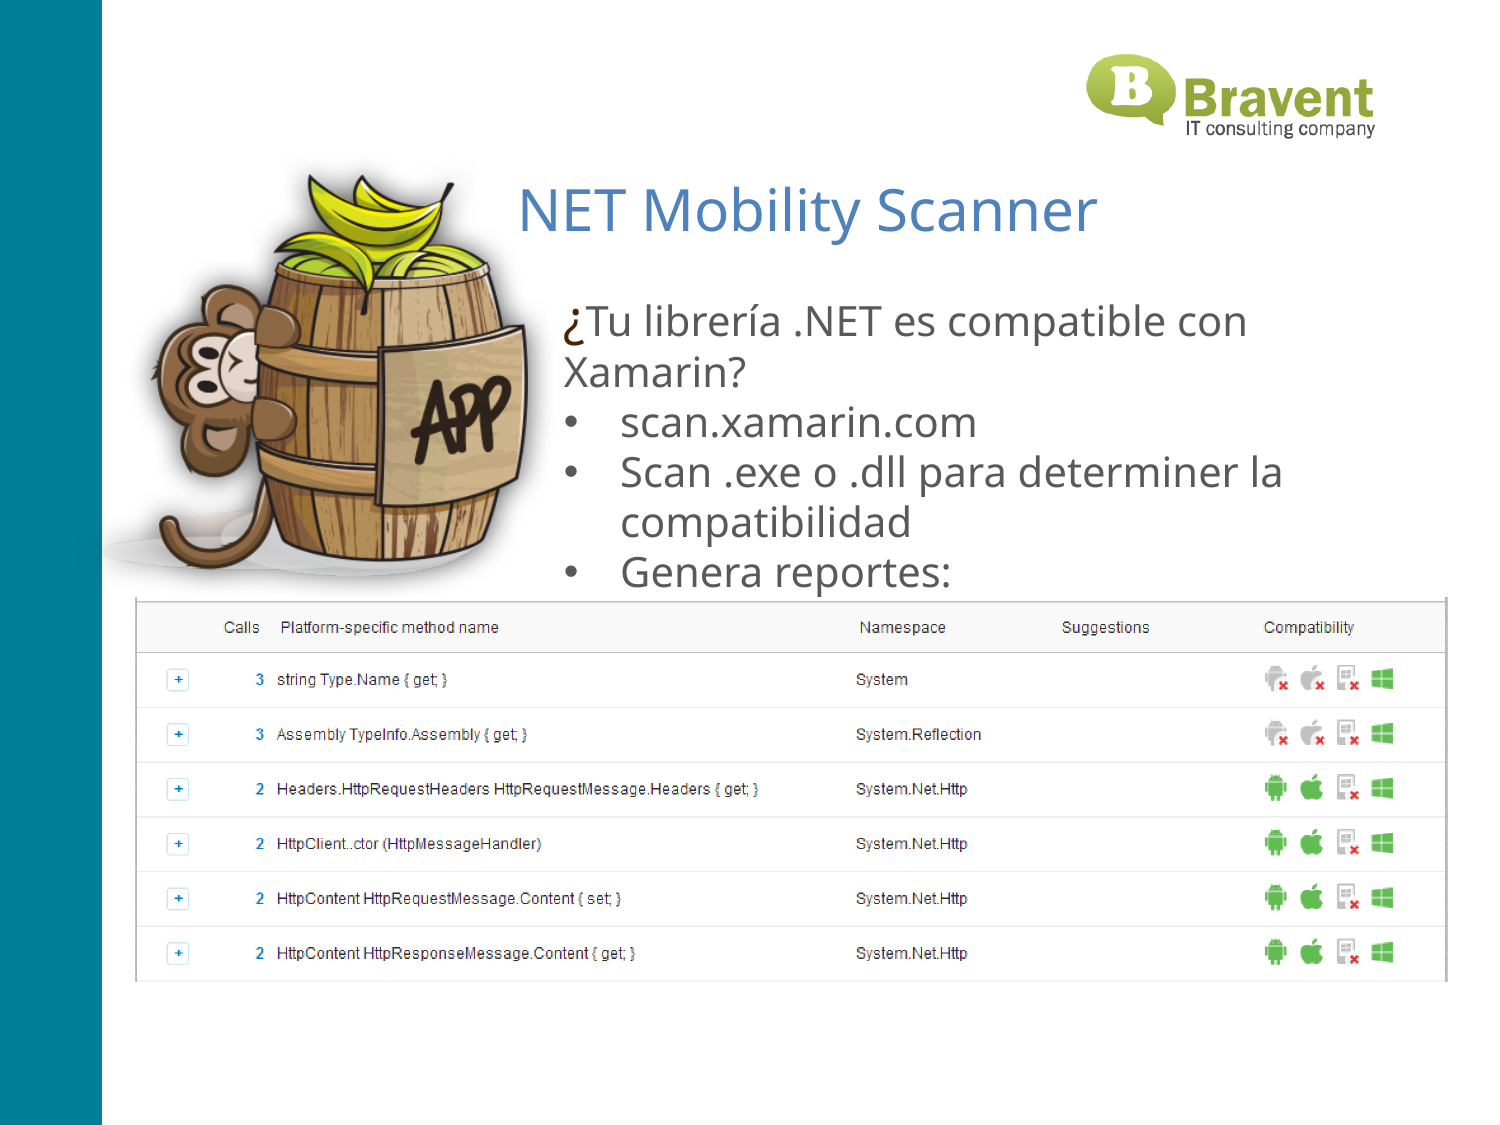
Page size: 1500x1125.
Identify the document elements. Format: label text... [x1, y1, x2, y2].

picture [101, 174, 529, 578]
text_box ¿Tu librería .NET es compatible con Xamarin? scan.xamarin.com Scan .exe o .dll para determiner la compatibilidad Genera reportes: [549, 278, 1448, 597]
picture [135, 597, 1448, 982]
text_box [0, 0, 104, 1125]
text_box .NET Mobility Scanner [480, 140, 1473, 229]
picture [1080, 45, 1389, 148]
